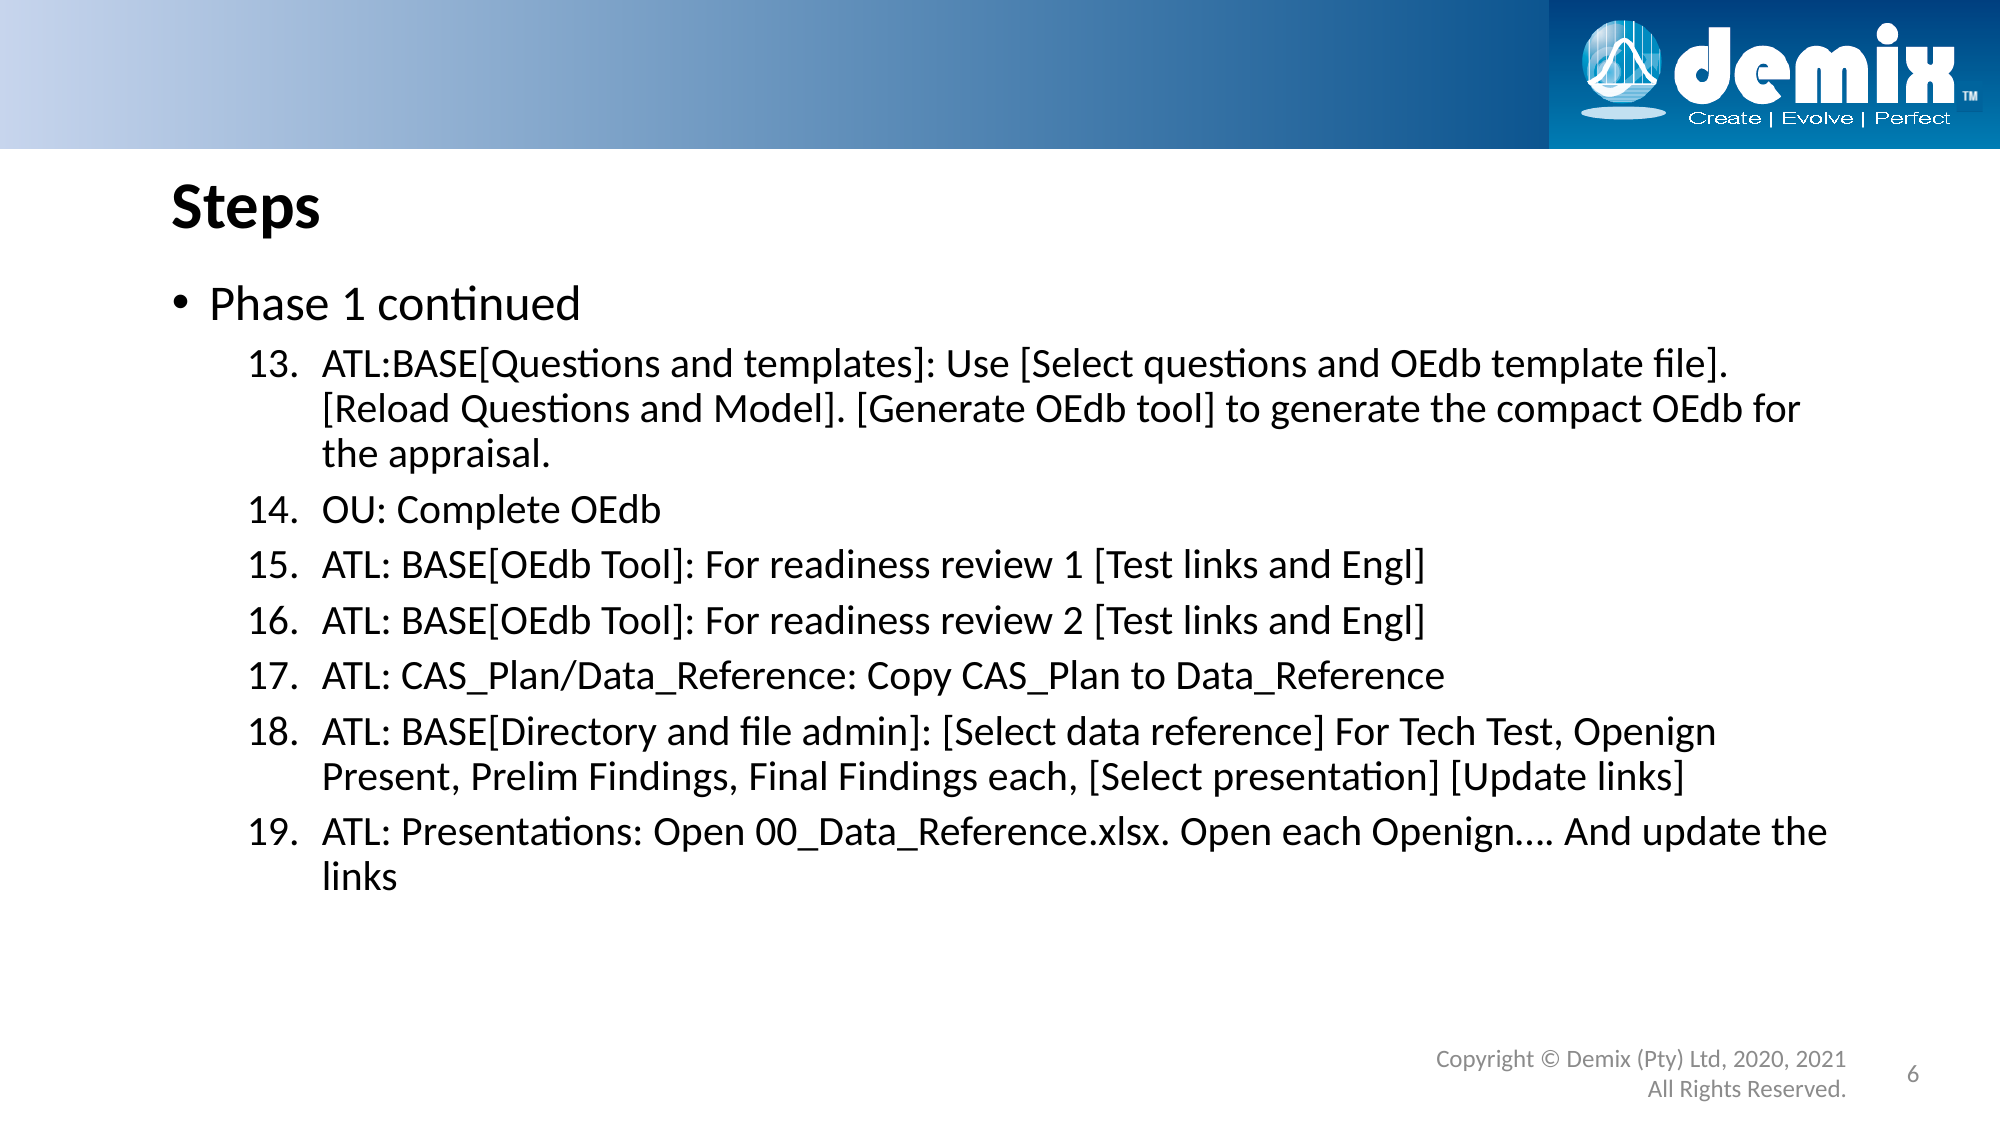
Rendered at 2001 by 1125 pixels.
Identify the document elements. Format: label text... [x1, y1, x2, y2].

title Steps [156, 157, 1863, 257]
list Phase 1 continued ATL:BASE[Questions and templates]: Use [Select questions and OEdb template file]. [Reload Questions and Model]. [Generate OEdb tool] to generate the compact OEdb for the appraisal. OU: Complete OEdb ATL: BASE[OEdb Tool]: For readiness review 1 [Test links and Engl] ATL: BASE[OEdb Tool]: For readiness review 2 [Test links and Engl] ATL: CAS_Plan/Data_Reference: Copy CAS_Plan to Data_Reference ATL: BASE[Directory and file admin]: [Select data reference] For Tech Test, Openign Present, Prelim Findings, Final Findings each, [Select presentation] [Update links] ATL: Presentations: Open 00_Data_Reference.xlsx. Open each Openign…. And update the links [156, 270, 1863, 1014]
picture [1549, 0, 2000, 111]
picture [1582, 106, 1665, 119]
